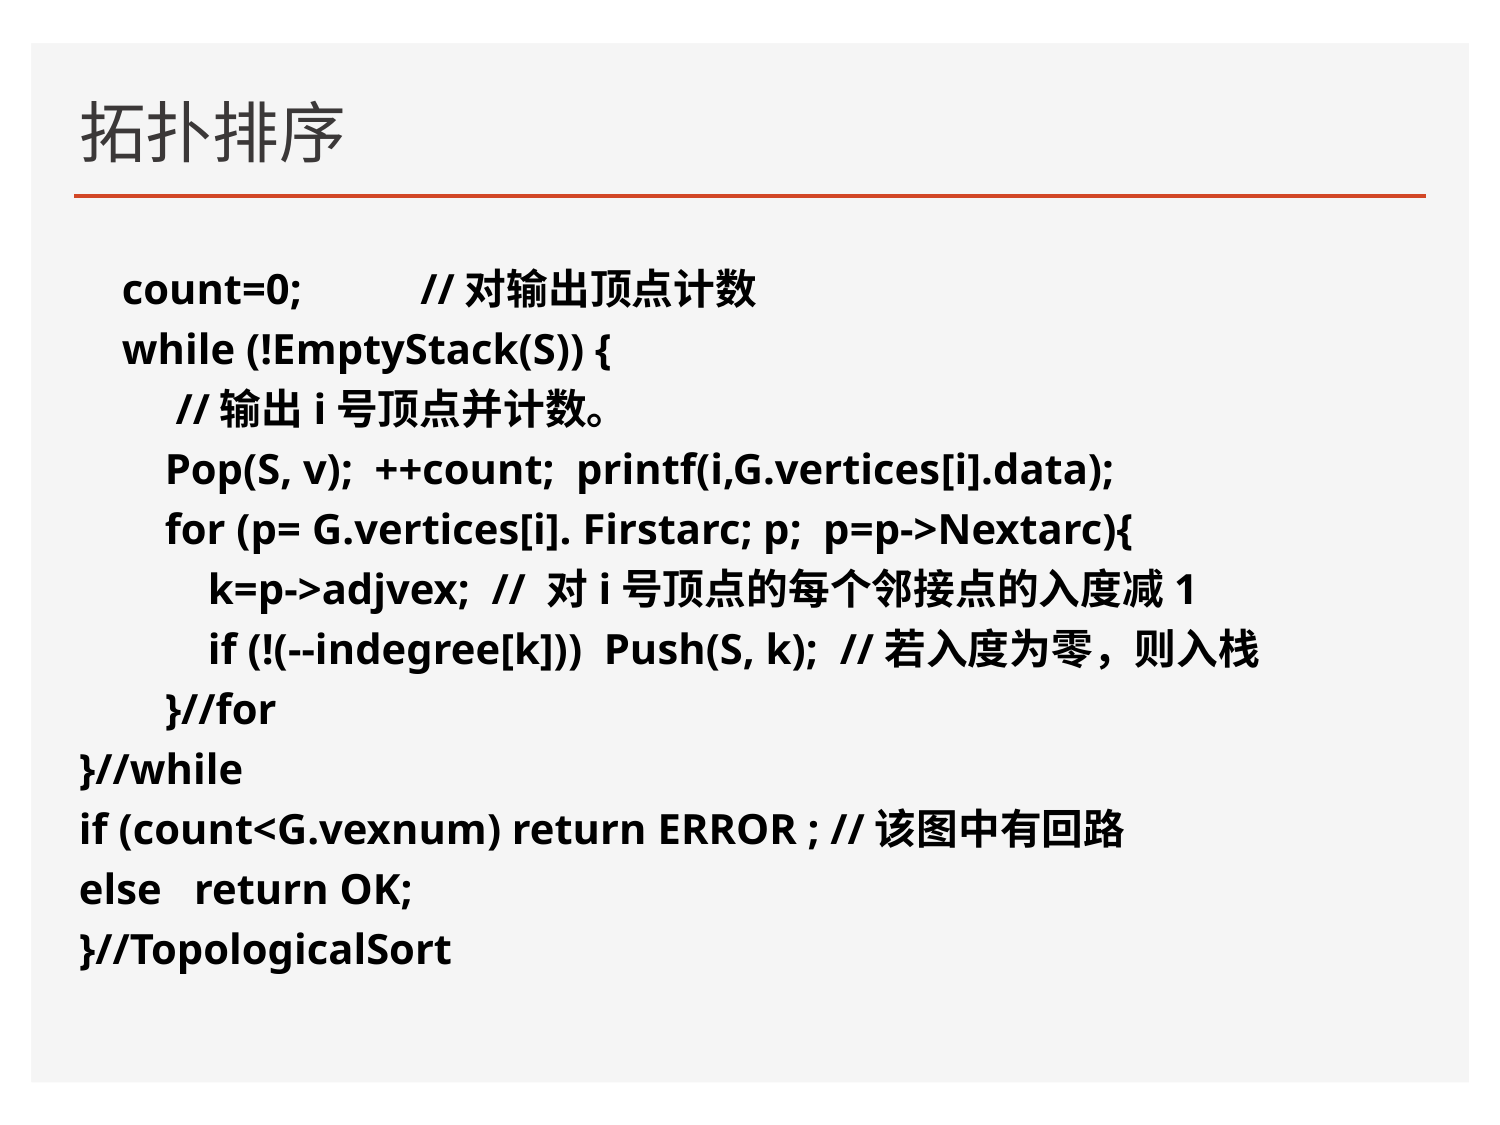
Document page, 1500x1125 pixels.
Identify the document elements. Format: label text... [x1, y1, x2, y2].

title 拓扑排序 [64, 73, 911, 179]
text_box count=0; //对输出顶点计数 while (!EmptyStack(S)) { //输出i号顶点并计数。 Pop(S, v); ++count; printf(i,G.vertices[i].data); for (p= G.vertices[i]. Firstarc; p; p=p->Nextarc){ k=p->adjvex; // 对i号顶点的每个邻接点的入度减1 if (!(--indegree[k])) Push(S, k); //若入度为零，则入栈 }//for }//while if (count<G.vexnum) return ERROR ; //该图中有回路 else return OK; }//TopologicalSort [64, 245, 1423, 980]
